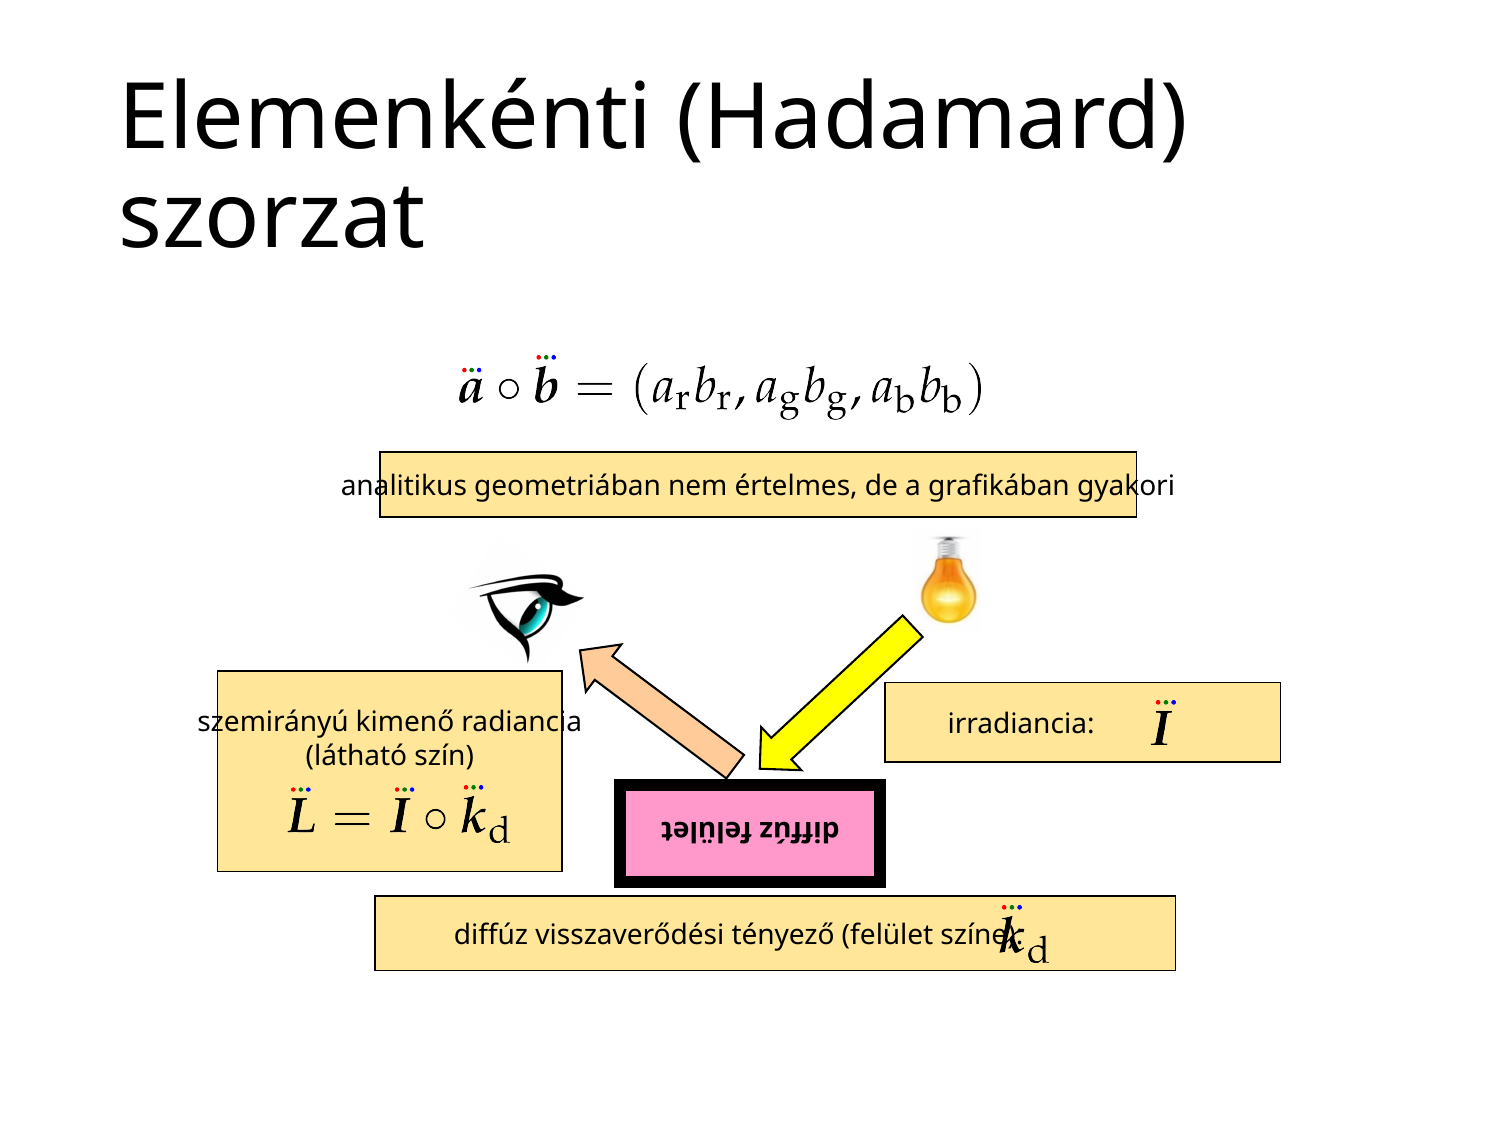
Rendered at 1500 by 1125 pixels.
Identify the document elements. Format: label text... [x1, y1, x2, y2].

picture [999, 905, 1049, 963]
picture [914, 527, 981, 631]
text_box [758, 614, 925, 772]
picture [459, 355, 981, 420]
title Elemenkénti (Hadamard) szorzat [103, 59, 1397, 278]
picture [287, 785, 510, 843]
text_box szemirányú kimenő radiancia (látható szín) [217, 670, 563, 872]
picture [449, 537, 588, 670]
picture [1150, 700, 1176, 745]
text_box diffúz felület [619, 785, 881, 883]
text_box analitikus geometriában nem értelmes, de a grafikában gyakori [380, 451, 1137, 517]
text_box irradiancia: [885, 682, 1281, 763]
text_box diffúz visszaverődési tényező (felület színe): [375, 896, 1176, 971]
text_box [578, 643, 746, 780]
